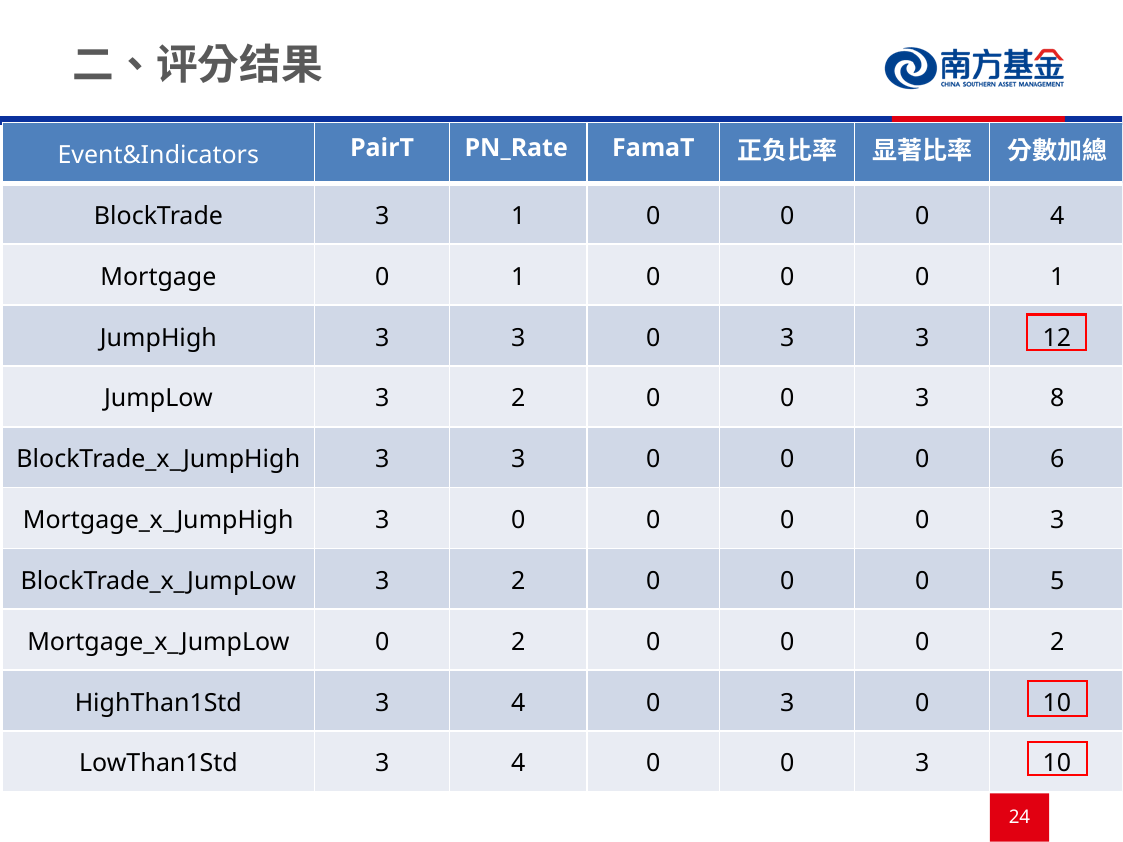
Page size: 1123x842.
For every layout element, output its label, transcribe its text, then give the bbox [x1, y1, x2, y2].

table_cell 0 [855, 186, 989, 243]
table_cell 0 [855, 245, 989, 304]
table_cell 0 [720, 610, 854, 669]
table_cell 2 [450, 367, 586, 426]
table_cell 0 [855, 428, 989, 487]
table_cell 0 [588, 306, 719, 365]
table_cell 3 [315, 549, 449, 608]
table_cell 0 [720, 367, 854, 426]
slide_number 24 [989, 793, 1050, 842]
table_cell 6 [990, 428, 1123, 487]
table_cell 0 [588, 671, 719, 730]
table_cell 2 [990, 610, 1123, 669]
table_cell 5 [990, 549, 1123, 608]
table_cell 3 [855, 306, 989, 365]
table_cell Mortgage_x_JumpHigh [3, 488, 314, 548]
table_header 显著比率 [855, 123, 989, 181]
table_cell BlockTrade_x_JumpHigh [3, 428, 314, 487]
table_cell 3 [315, 671, 449, 730]
table_cell 0 [315, 610, 449, 669]
table_cell 0 [720, 549, 854, 608]
table_cell JumpLow [3, 367, 314, 426]
table_cell 4 [990, 186, 1123, 243]
table_header 分數加總 [990, 123, 1123, 181]
table_cell 3 [855, 732, 989, 791]
table_cell 0 [588, 732, 719, 791]
table_cell 3 [315, 732, 449, 791]
table_cell 3 [990, 488, 1123, 548]
table_cell 4 [450, 732, 586, 791]
table_cell 0 [588, 428, 719, 487]
table_cell Mortgage_x_JumpLow [3, 610, 314, 669]
table_cell LowThan1Std [3, 732, 314, 791]
table_cell 0 [588, 367, 719, 426]
table_cell 0 [855, 488, 989, 548]
table_cell 3 [450, 428, 586, 487]
table_cell 0 [720, 428, 854, 487]
table_cell 0 [720, 186, 854, 243]
table_cell BlockTrade_x_JumpLow [3, 549, 314, 608]
table_cell 0 [588, 488, 719, 548]
table_cell 0 [720, 245, 854, 304]
table_cell 10 [990, 732, 1123, 791]
table_cell 1 [990, 245, 1123, 304]
table_cell 3 [315, 367, 449, 426]
table_cell 3 [315, 428, 449, 487]
table_cell 0 [588, 186, 719, 243]
table_cell Mortgage [3, 245, 314, 304]
table_header Event&Indicators [3, 123, 314, 181]
table_cell 0 [855, 549, 989, 608]
table_cell 0 [720, 488, 854, 548]
title 二、评分结果 [57, 36, 720, 97]
table_cell 0 [720, 732, 854, 791]
table_cell 12 [990, 306, 1123, 365]
table_cell 3 [855, 367, 989, 426]
table_cell 1 [450, 245, 586, 304]
table_cell 3 [315, 186, 449, 243]
table_cell HighThan1Std [3, 671, 314, 730]
table_cell 0 [588, 245, 719, 304]
table_cell 0 [855, 610, 989, 669]
table_cell BlockTrade [3, 186, 314, 243]
text_box [1026, 313, 1087, 351]
table_cell 0 [588, 610, 719, 669]
table_cell 3 [720, 306, 854, 365]
table_cell 3 [720, 671, 854, 730]
table_cell 2 [450, 610, 586, 669]
table_cell 0 [588, 549, 719, 608]
table_cell JumpHigh [3, 306, 314, 365]
table_cell 3 [450, 306, 586, 365]
table_header PN_Rate [450, 123, 586, 181]
table_cell 0 [450, 488, 586, 548]
text_box [1027, 680, 1088, 717]
text_box [1027, 741, 1088, 776]
table_cell 3 [315, 306, 449, 365]
table_cell 4 [450, 671, 586, 730]
table_cell 0 [315, 245, 449, 304]
table_cell 10 [990, 671, 1123, 730]
picture [883, 43, 1065, 90]
table_header PairT [315, 123, 449, 181]
table_header FamaT [588, 123, 719, 181]
table_cell 2 [450, 549, 586, 608]
table_cell 1 [450, 186, 586, 243]
table_cell 8 [990, 367, 1123, 426]
table_cell 3 [315, 488, 449, 548]
table_cell 0 [855, 671, 989, 730]
table_header 正负比率 [720, 123, 854, 181]
